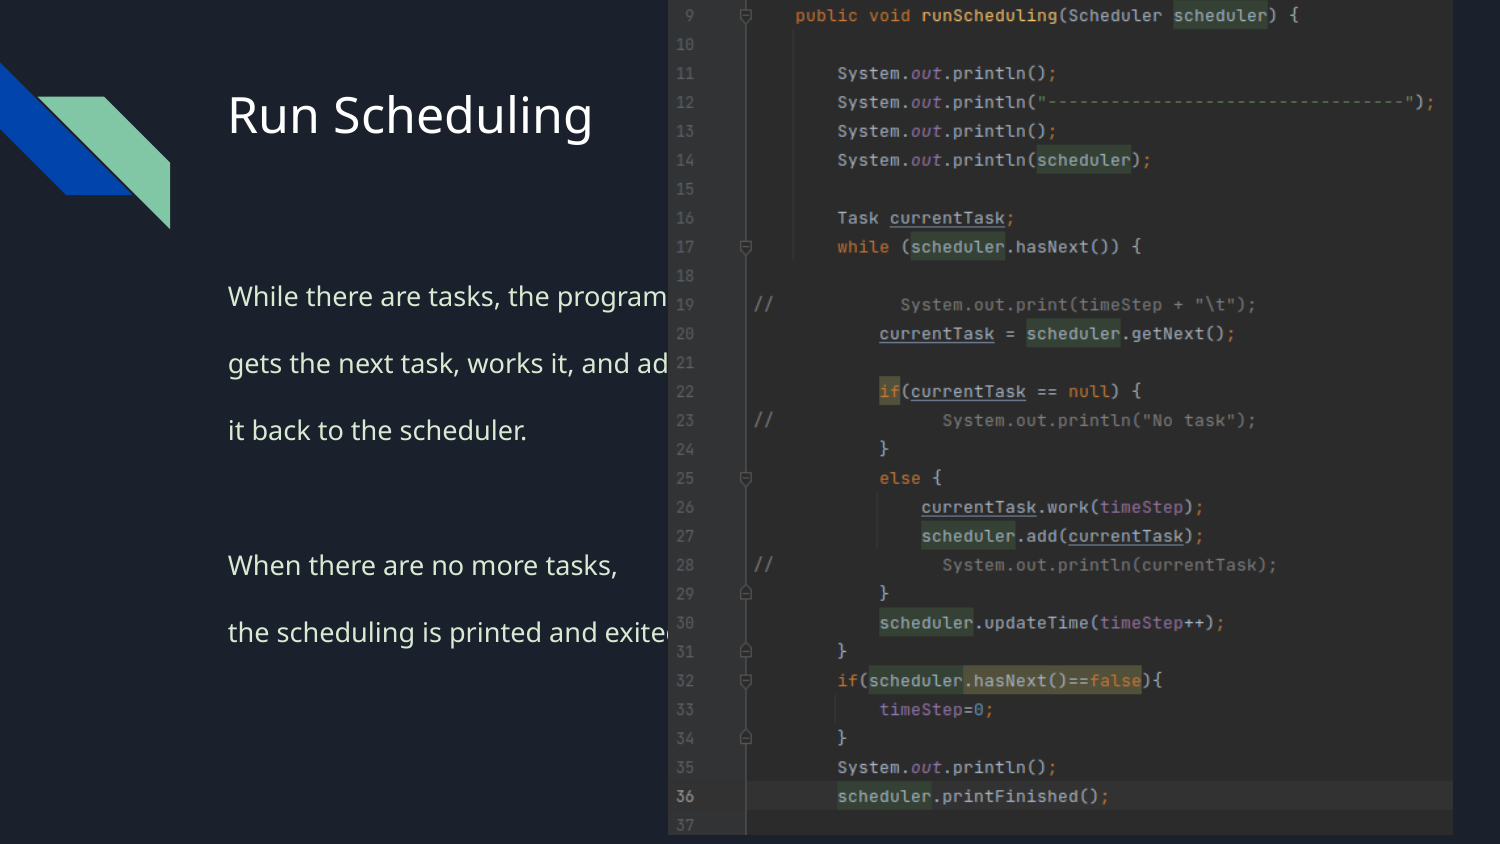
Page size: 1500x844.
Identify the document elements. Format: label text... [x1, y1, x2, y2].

picture [667, 0, 1453, 835]
list While there are tasks, the program gets the next task, works it, and adds it back to the scheduler. When there are no more tasks, the scheduling is printed and exited. [212, 257, 662, 735]
title Run Scheduling [212, 64, 662, 215]
